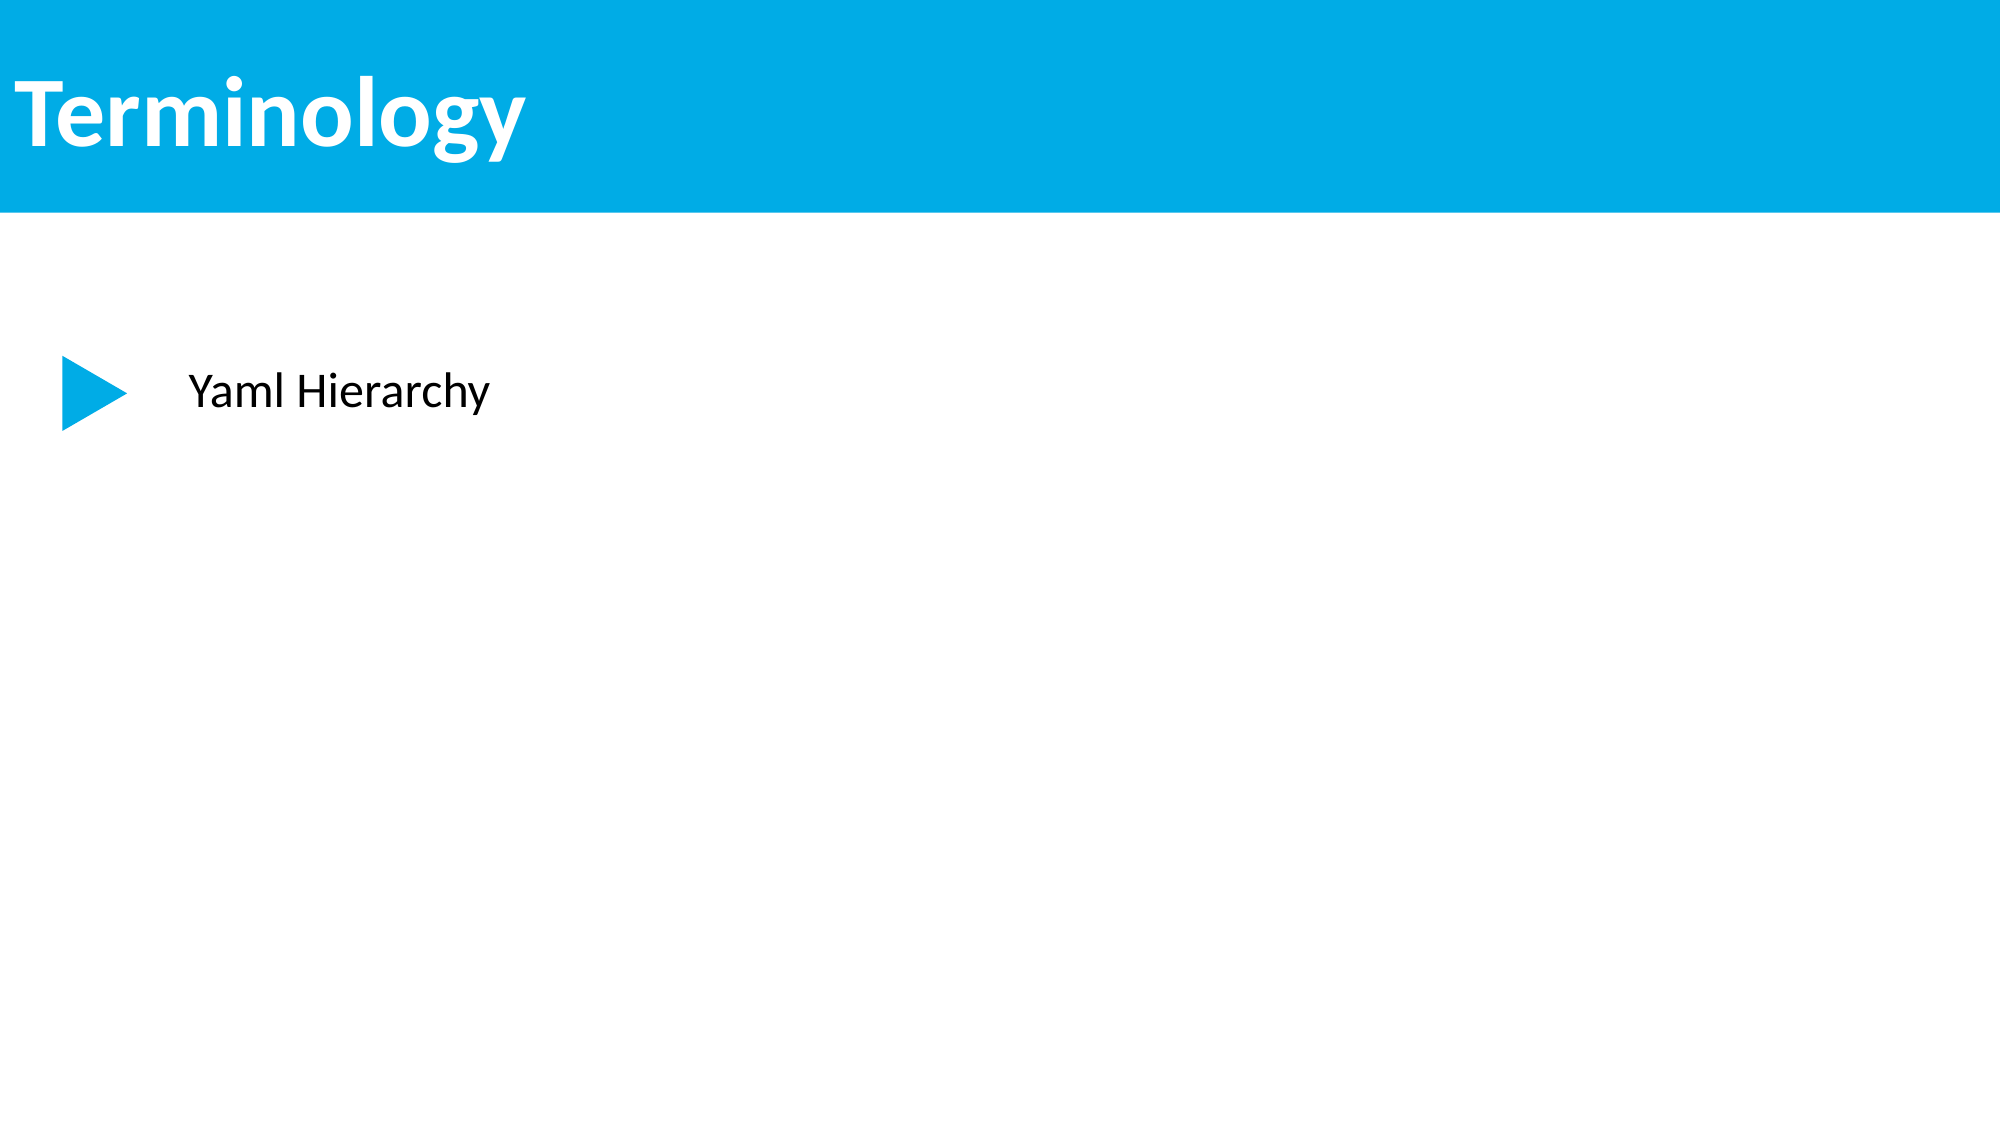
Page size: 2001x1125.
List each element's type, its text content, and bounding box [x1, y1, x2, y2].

text_box Yaml Hierarchy [174, 349, 1788, 425]
text_box Terminology [0, 0, 2000, 214]
text_box [61, 354, 130, 433]
